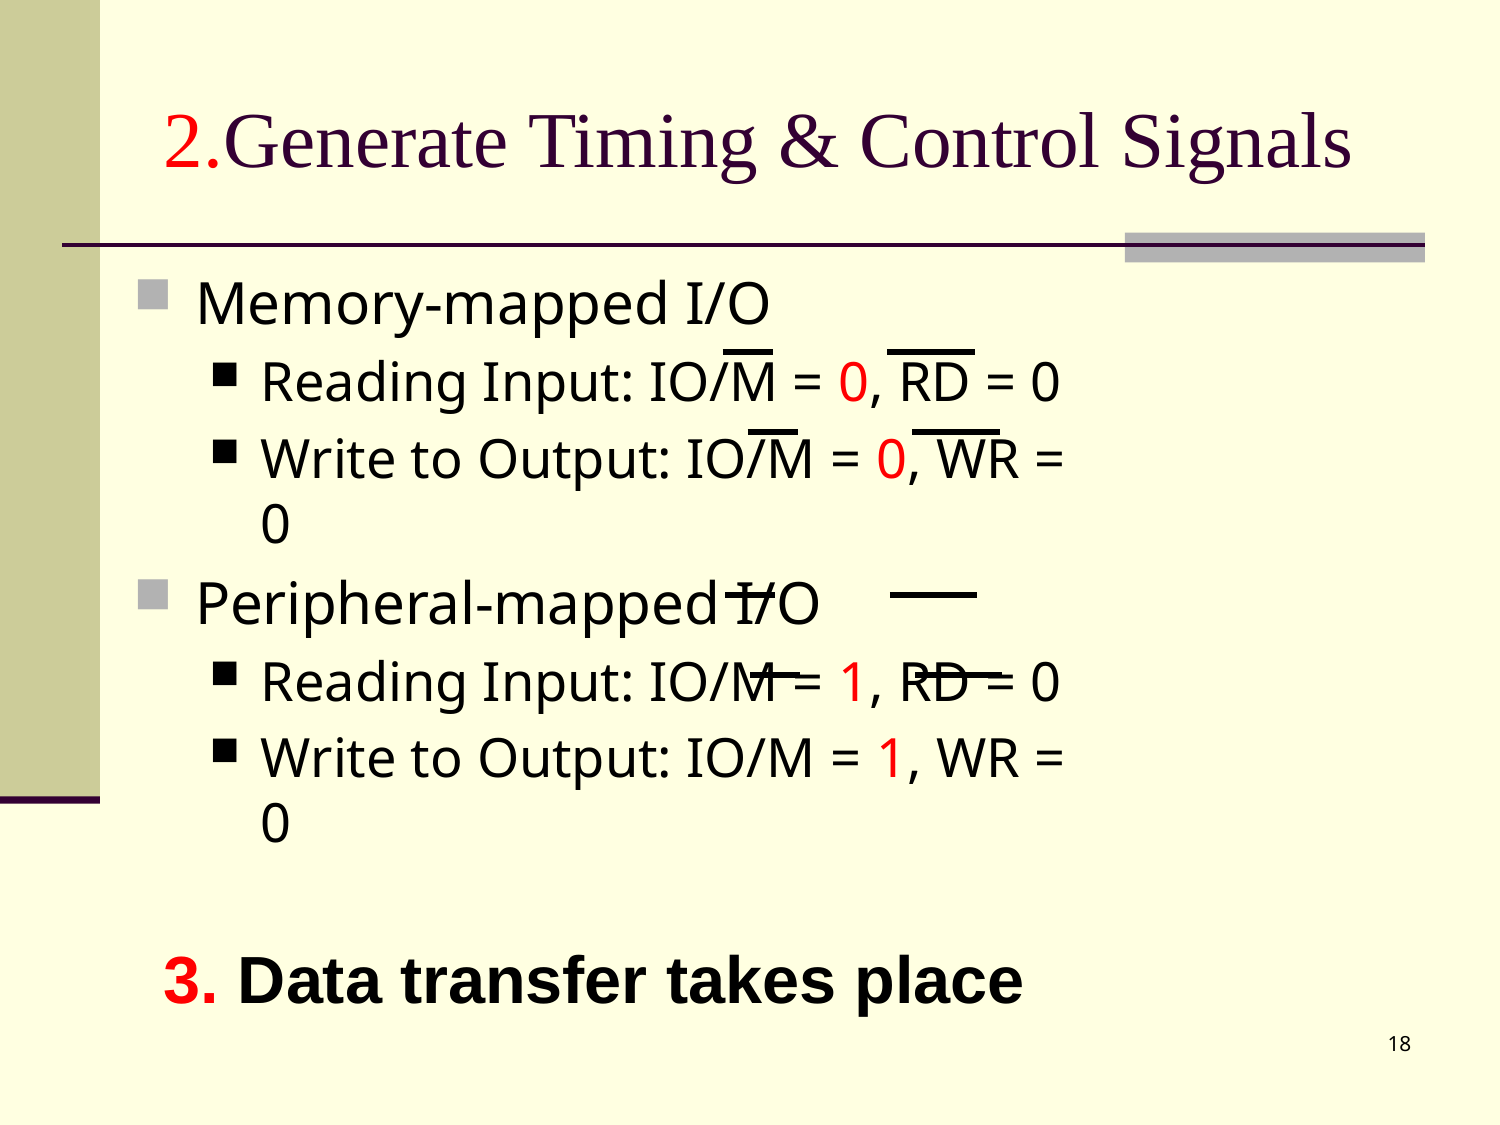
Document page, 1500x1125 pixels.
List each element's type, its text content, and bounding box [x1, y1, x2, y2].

slide_number 18 [1381, 1030, 1418, 1125]
title 2.Generate Timing & Control Signals [161, 86, 1358, 277]
text_box Memory-mapped I/O Reading Input: IO/M = 0, RD = 0 Write to Output: IO/M = 0, WR = 0 Peripheral-mapped I/O Reading Input: IO/M = 1, RD = 0 Write to Output: IO/M = 1, WR = 0 3. Data transfer takes place [131, 252, 1078, 1017]
